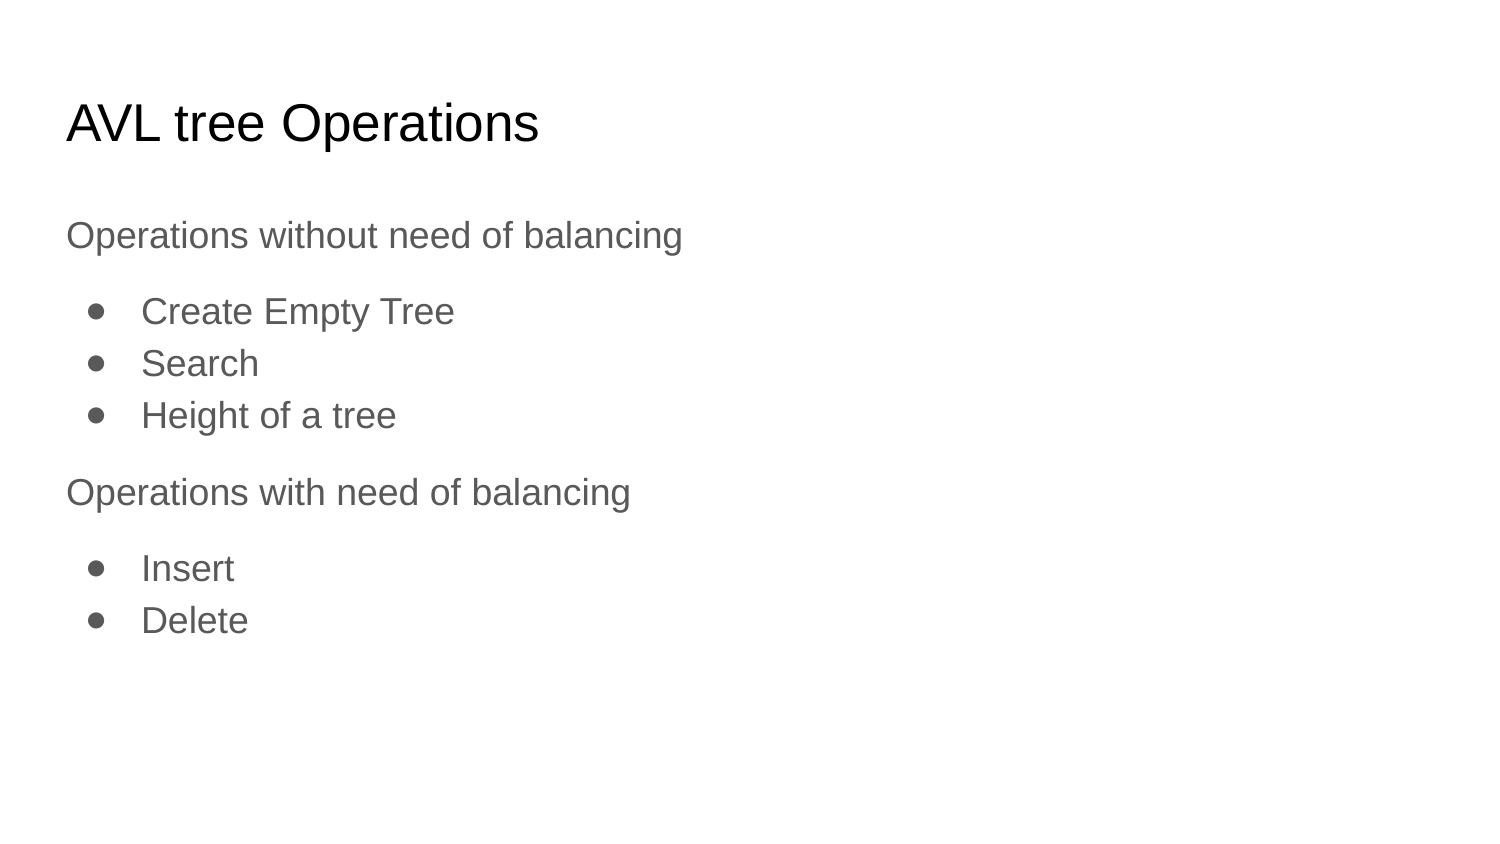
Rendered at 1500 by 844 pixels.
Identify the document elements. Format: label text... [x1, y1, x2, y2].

list Operations without need of balancing Create Empty Tree Search Height of a tree Operations with need of balancing Insert Delete [51, 189, 1449, 750]
title AVL tree Operations [51, 72, 1449, 167]
